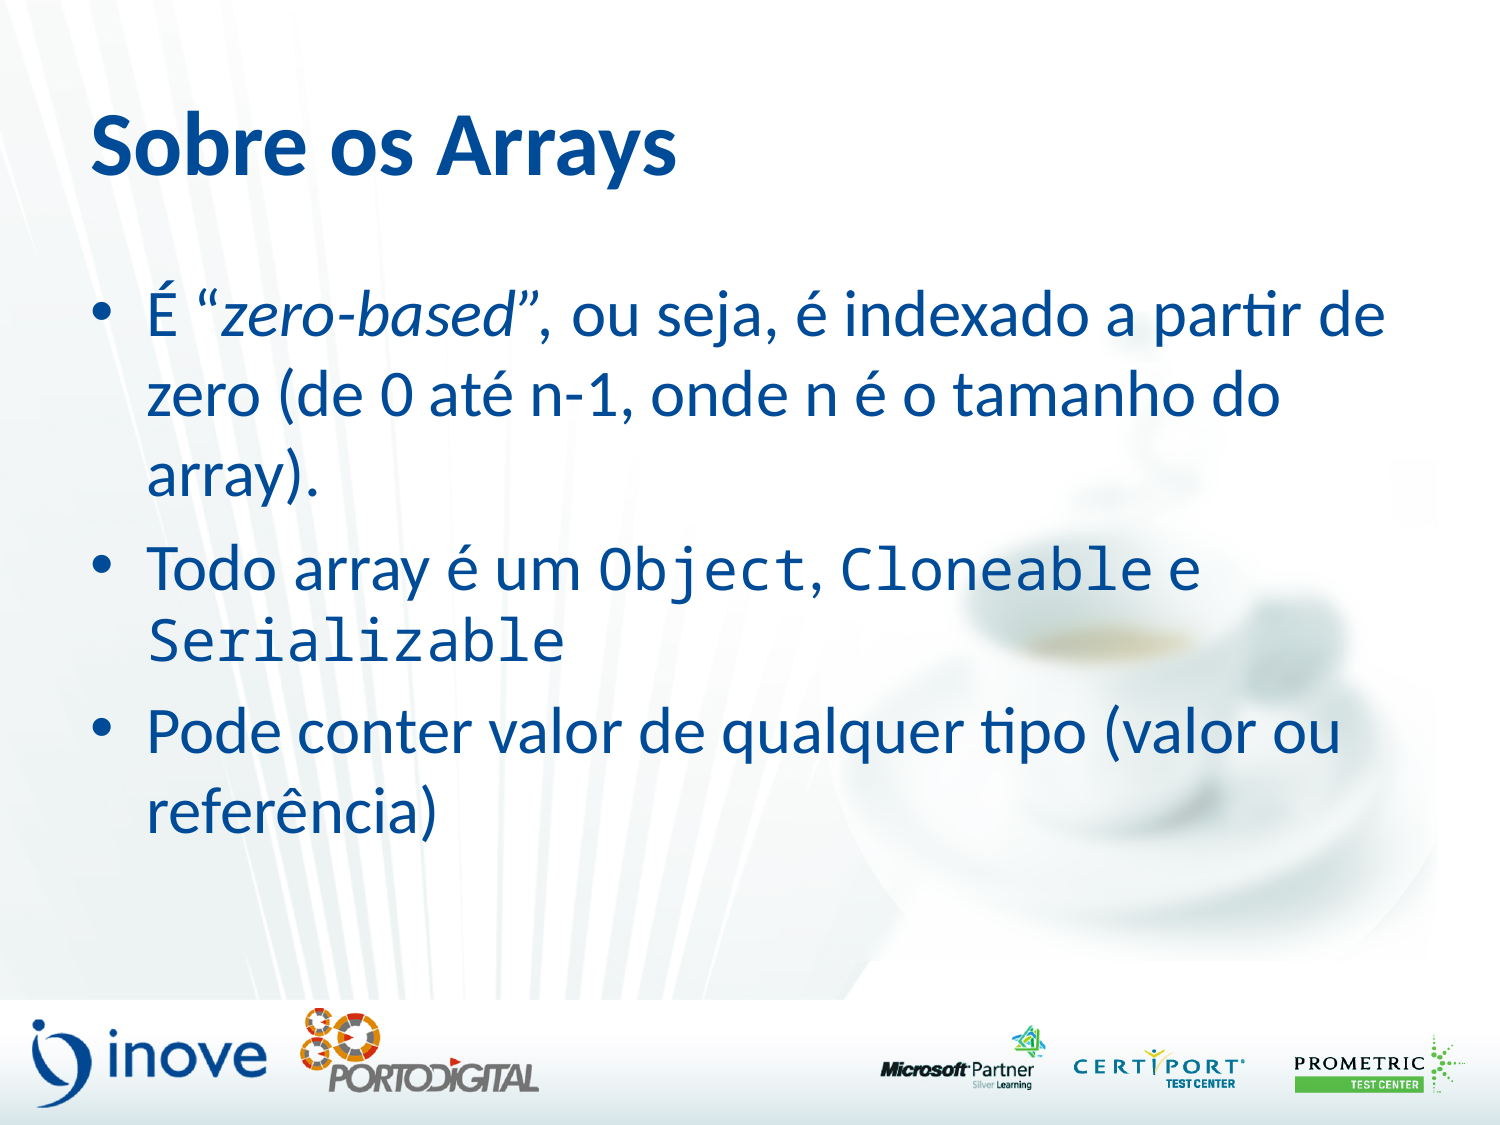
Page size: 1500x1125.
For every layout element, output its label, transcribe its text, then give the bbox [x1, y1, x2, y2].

list É “zero-based”, ou seja, é indexado a partir de zero (de 0 até n-1, onde n é o tamanho do array). Todo array é um Object, Cloneable e Serializable Pode conter valor de qualquer tipo (valor ou referência) [75, 262, 1425, 1005]
picture [0, 0, 1500, 1125]
title Sobre os Arrays [75, 45, 1425, 233]
